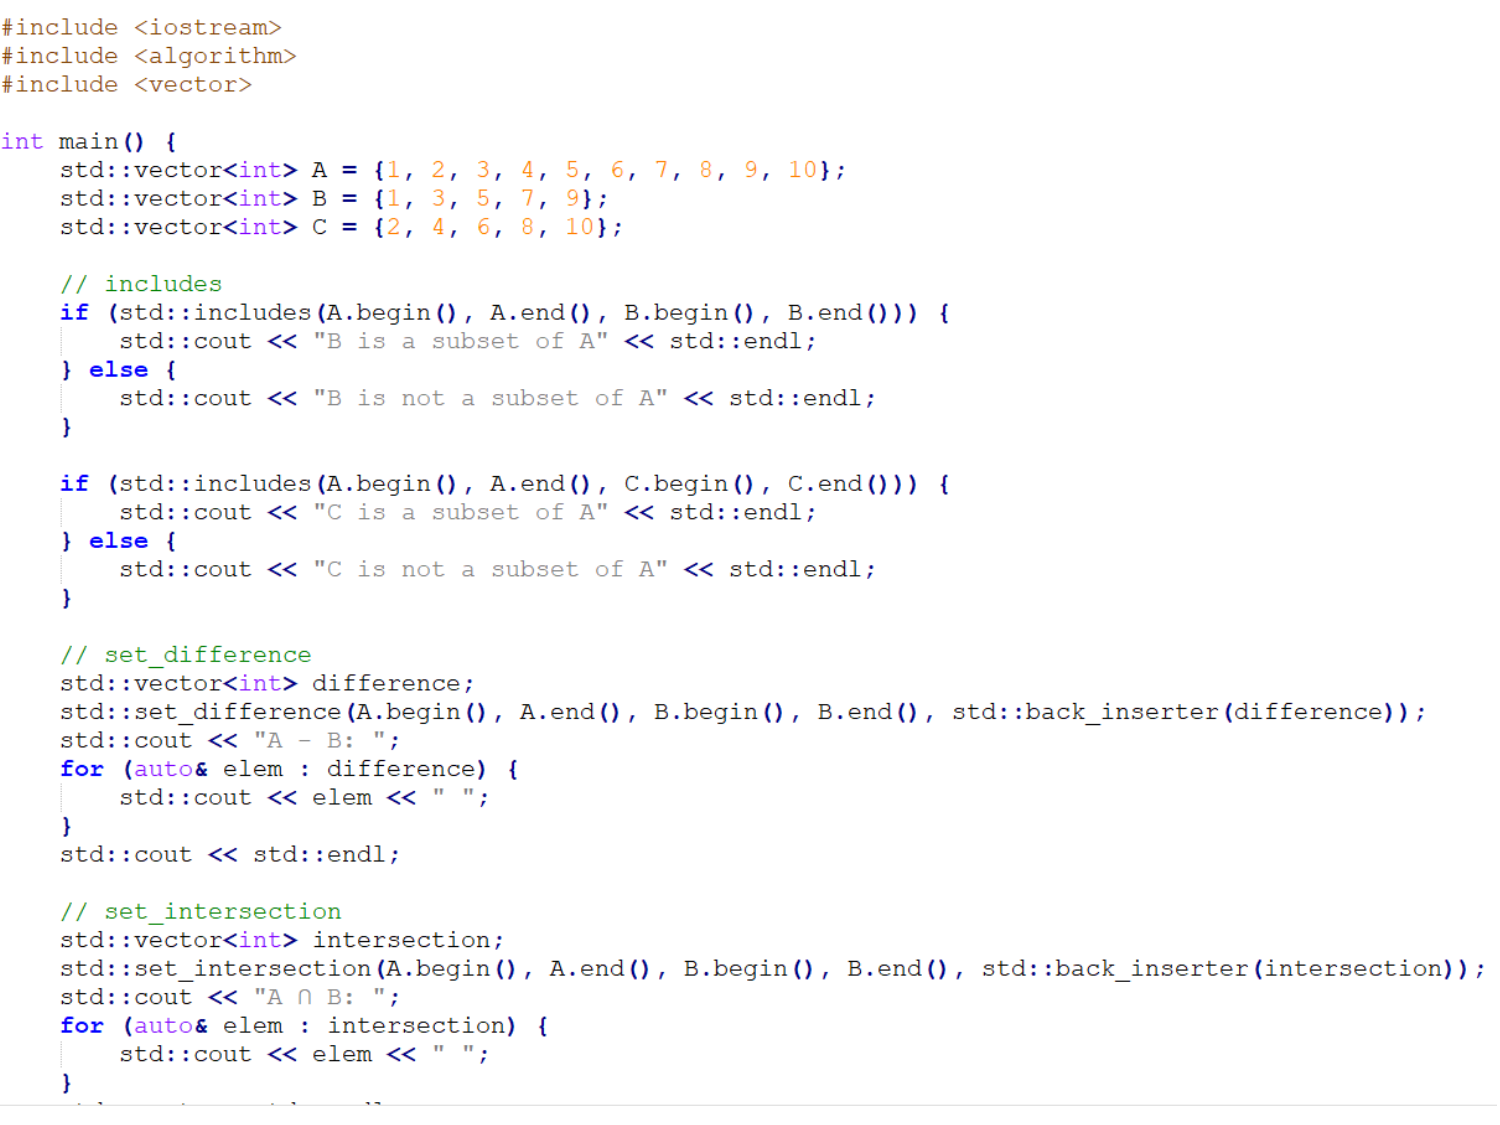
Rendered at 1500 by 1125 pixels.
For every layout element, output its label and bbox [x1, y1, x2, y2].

list [0, 16, 1497, 1107]
